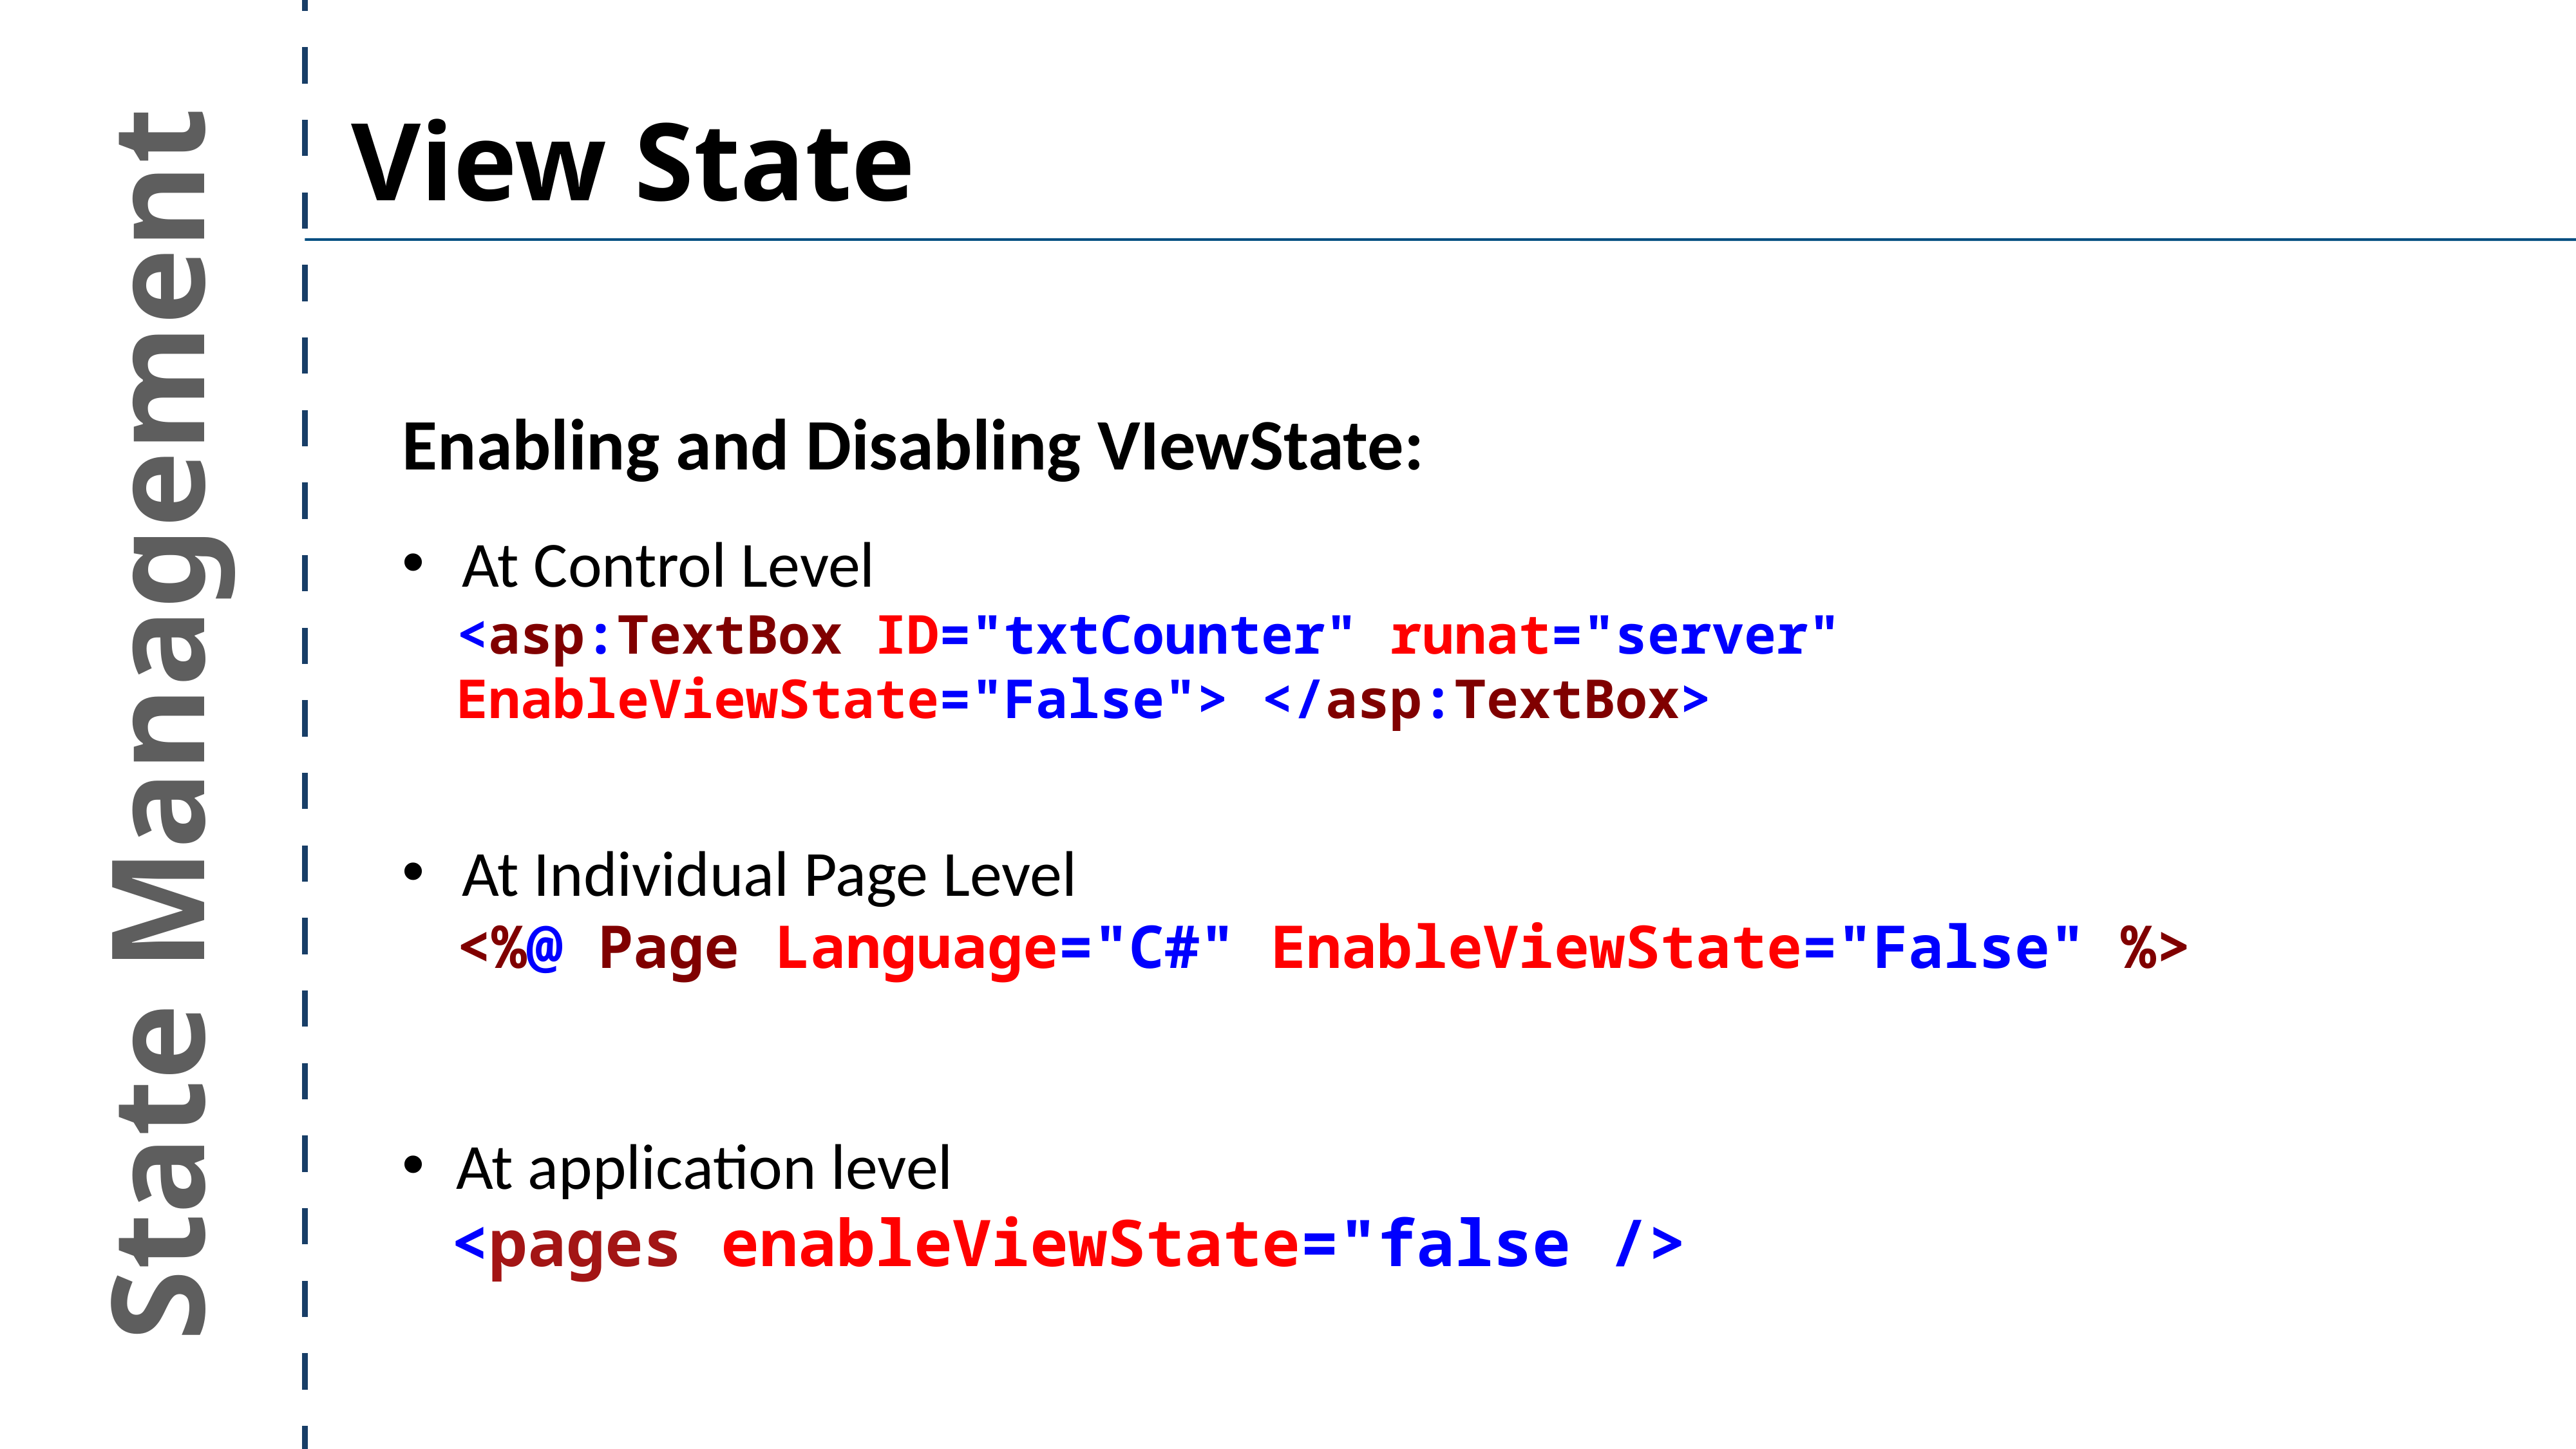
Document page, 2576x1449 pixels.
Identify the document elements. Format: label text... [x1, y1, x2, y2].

text_box State Management [68, 100, 238, 1349]
text_box View State [343, 86, 1901, 230]
text_box Enabling and Disabling VIewState: At Control Level <asp:TextBox ID="txtCounter" runat="server" EnableViewState="False"> </asp:TextBox> At Individual Page Level <%@ Page Language="C#" EnableViewState="False" %> At application level <pages enableViewState="false /> [395, 346, 2576, 1403]
